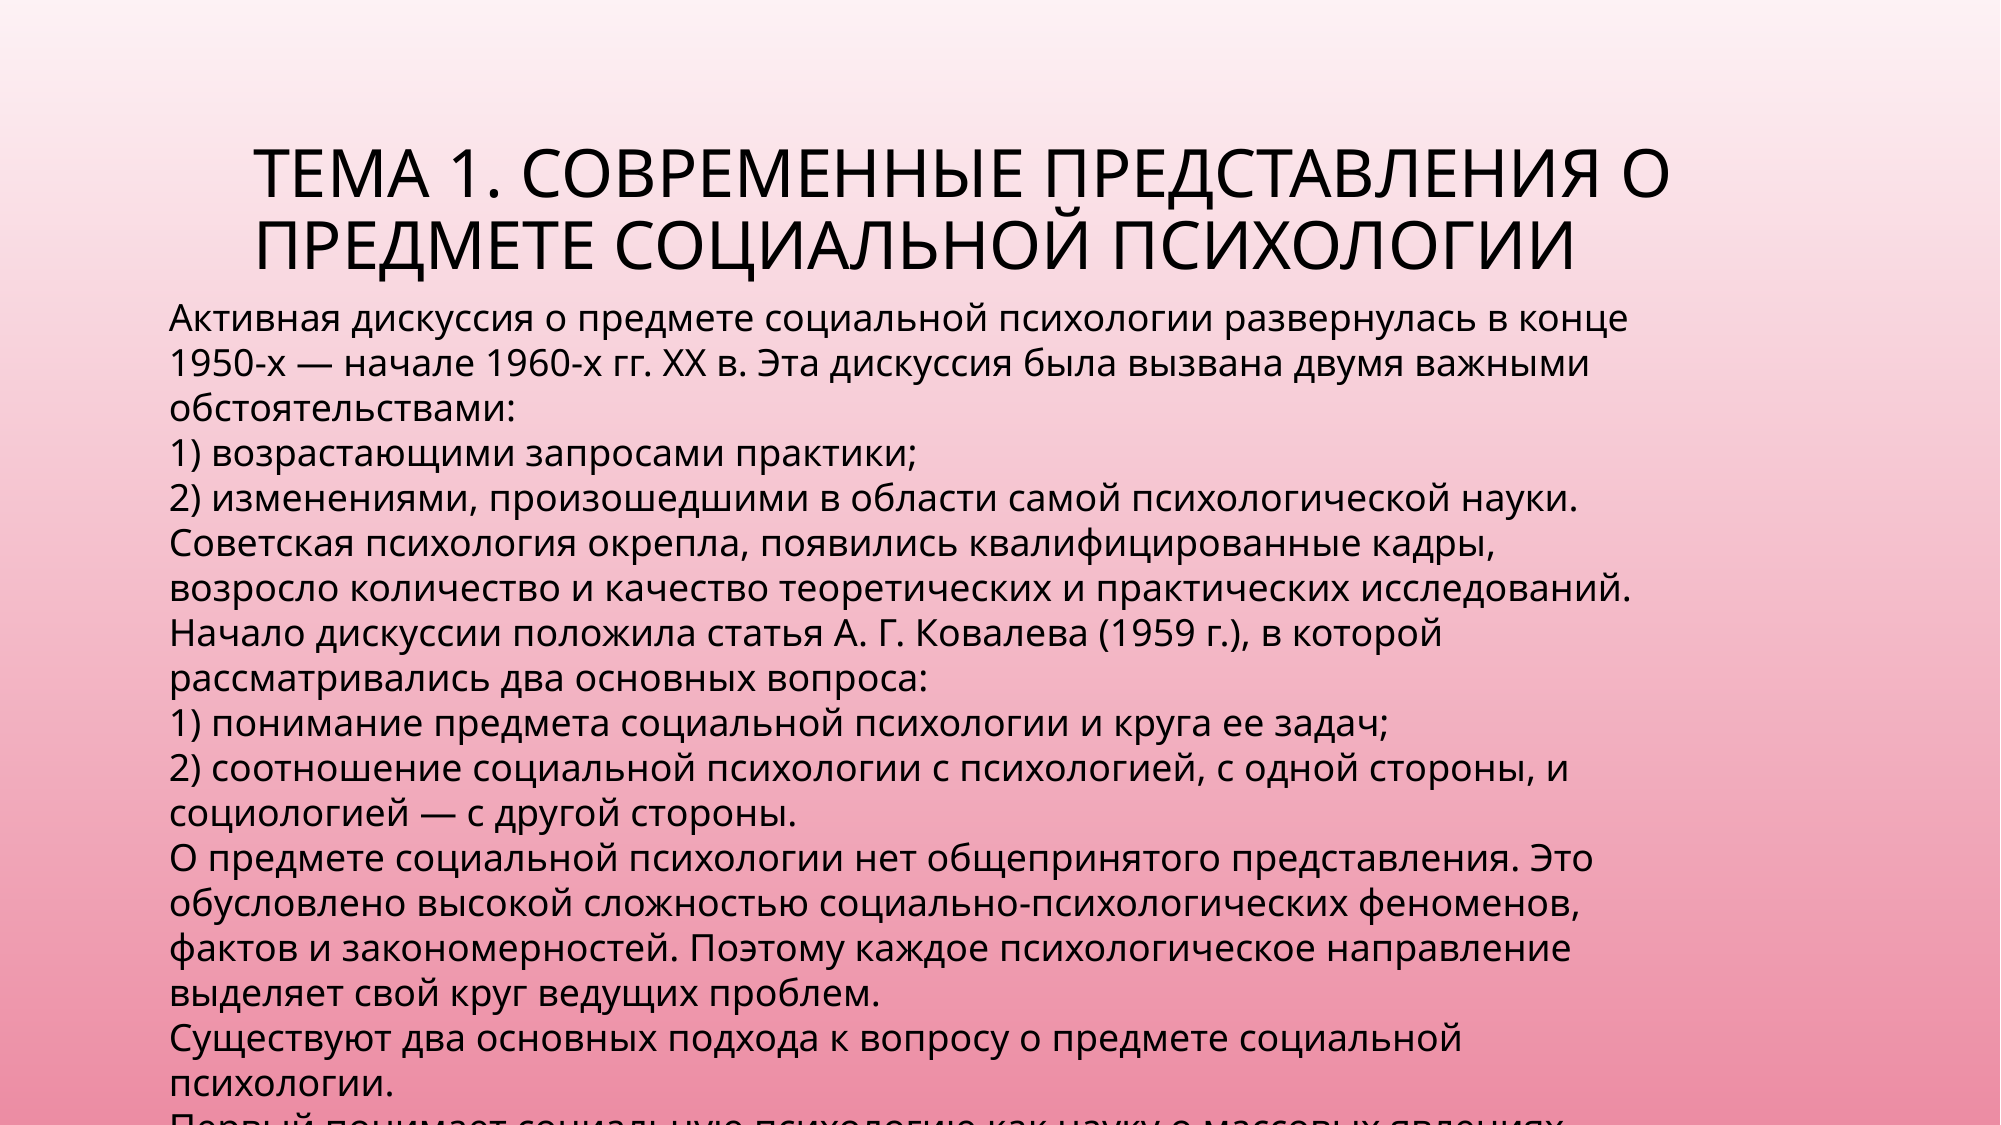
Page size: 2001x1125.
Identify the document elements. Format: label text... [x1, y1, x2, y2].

title Тема 1. СОВРЕМЕННЫЕ ПРЕДСТАВЛЕНИЯ О ПРЕДМЕТЕ СОЦИАЛЬНОЙ ПСИХОЛОГИИ [238, 131, 1814, 305]
text_box Активная дискуссия о предмете социальной психологии развернулась в конце 1950-х — начале 1960-х гг. ХХ в. Эта дискуссия была вызвана двумя важными обстоятельствами: 1) возрастающими запросами практики; 2) изменениями, произошедшими в области самой психологической науки. Советская психология окрепла, появились квалифицированные кадры, возросло количество и качество теоретических и практических исследований. Начало дискуссии положила статья А. Г. Ковалева (1959 г.), в которой рассматривались два основных вопроса: 1) понимание предмета социальной психологии и круга ее задач; 2) соотношение социальной психологии с психологией, с одной стороны, и социологией — с другой стороны. О предмете социальной психологии нет общепринятого представления. Это обусловлено высокой сложностью социально-психологических феноменов, фактов и закономерностей. Поэтому каждое психологическое направление выделяет свой круг ведущих проблем. Существуют два основных подхода к вопросу о предмете социальной психологии. Первый понимает социальную психологию как науку о массовых явлениях психики. Второй — главным предметом исследования считает личность. В процессе обсуждений обозначился третий подход, рассматривающий социальную психологию как науку, изучающую как массовые психические процессы, так и положение личности в группе. [153, 286, 1675, 1125]
